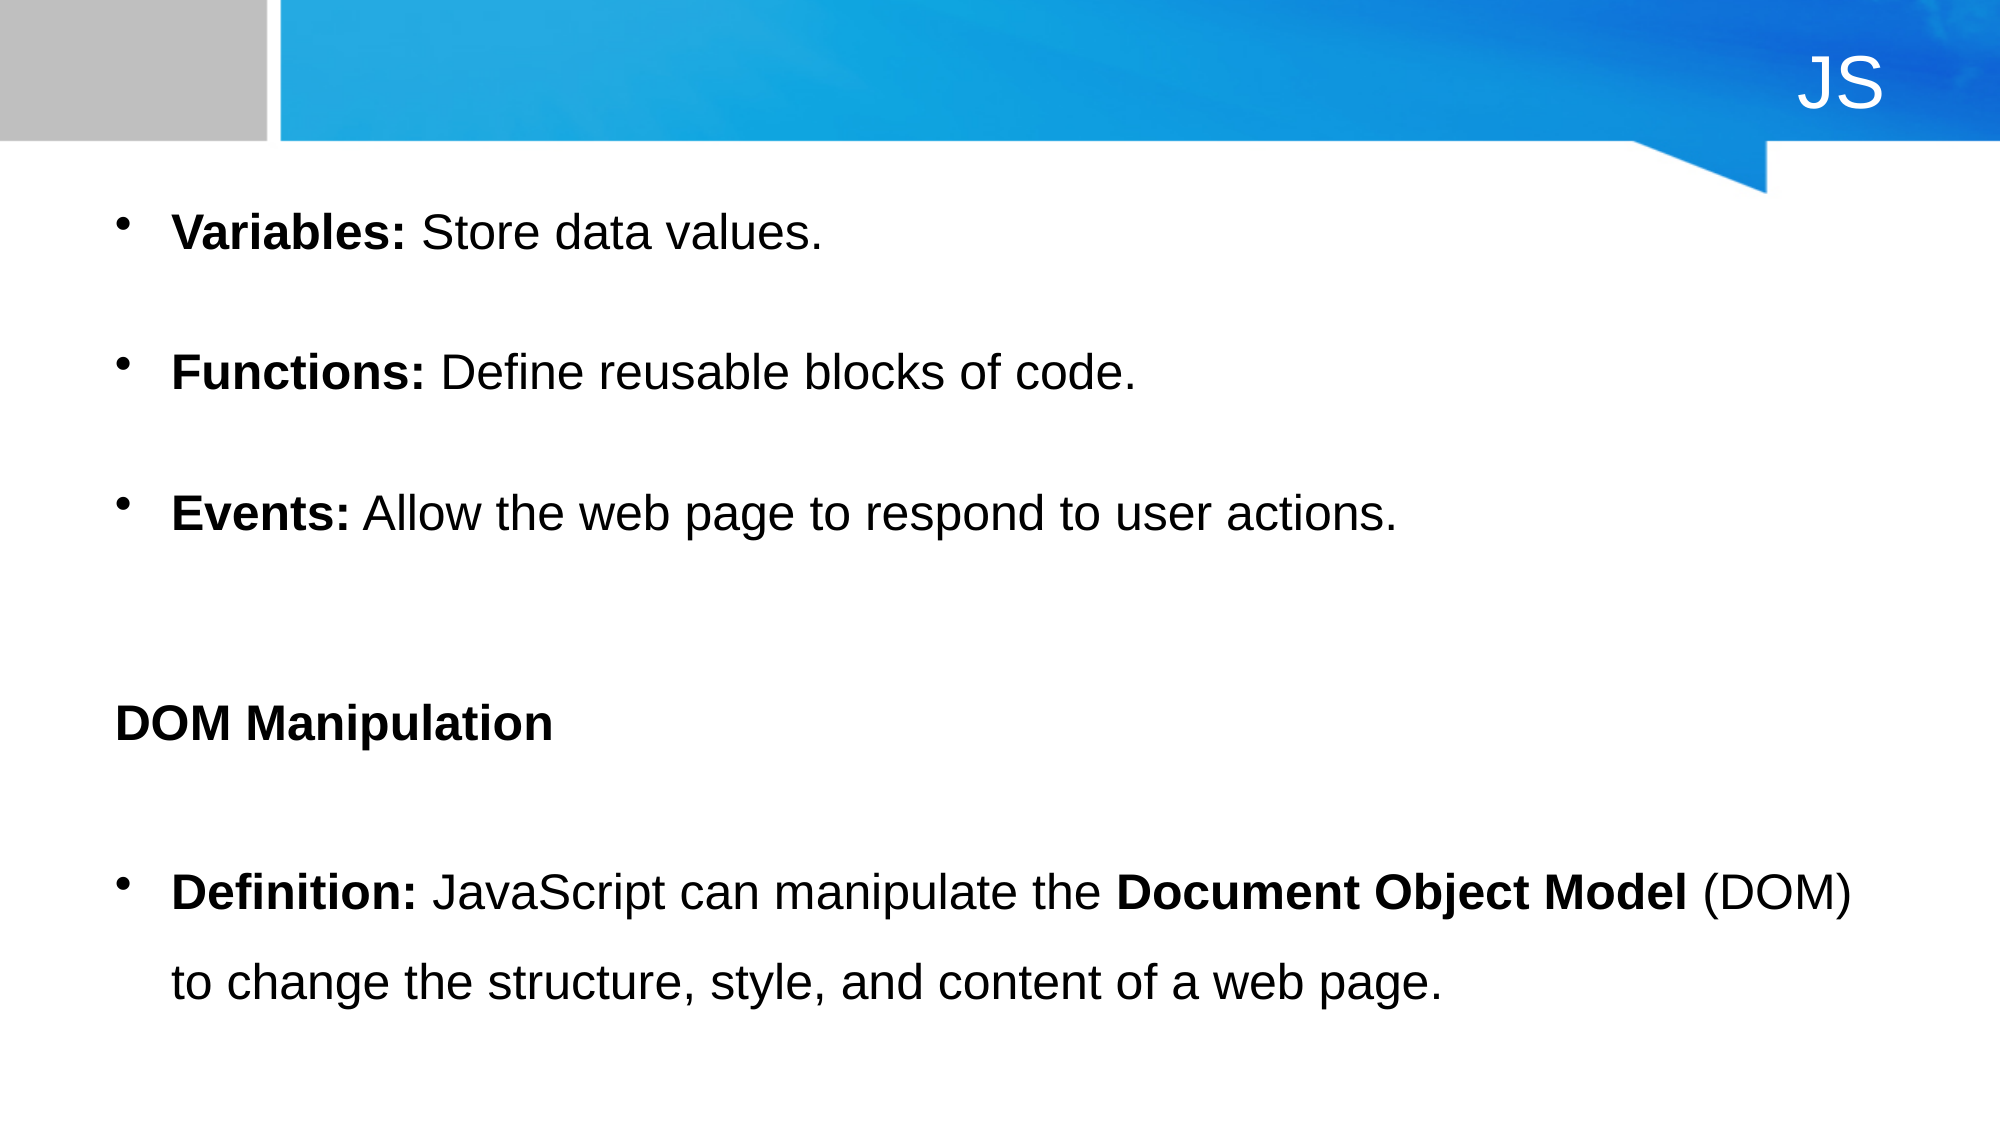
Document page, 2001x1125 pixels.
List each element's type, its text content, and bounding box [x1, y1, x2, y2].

title JS [99, 30, 1901, 127]
list Variables: Store data values. Functions: Define reusable blocks of code. Events: Allow the web page to respond to user actions. DOM Manipulation Definition: JavaScript can manipulate the Document Object Model (DOM) to change the structure, style, and content of a web page. [99, 192, 1901, 1006]
picture [0, 0, 2000, 1125]
